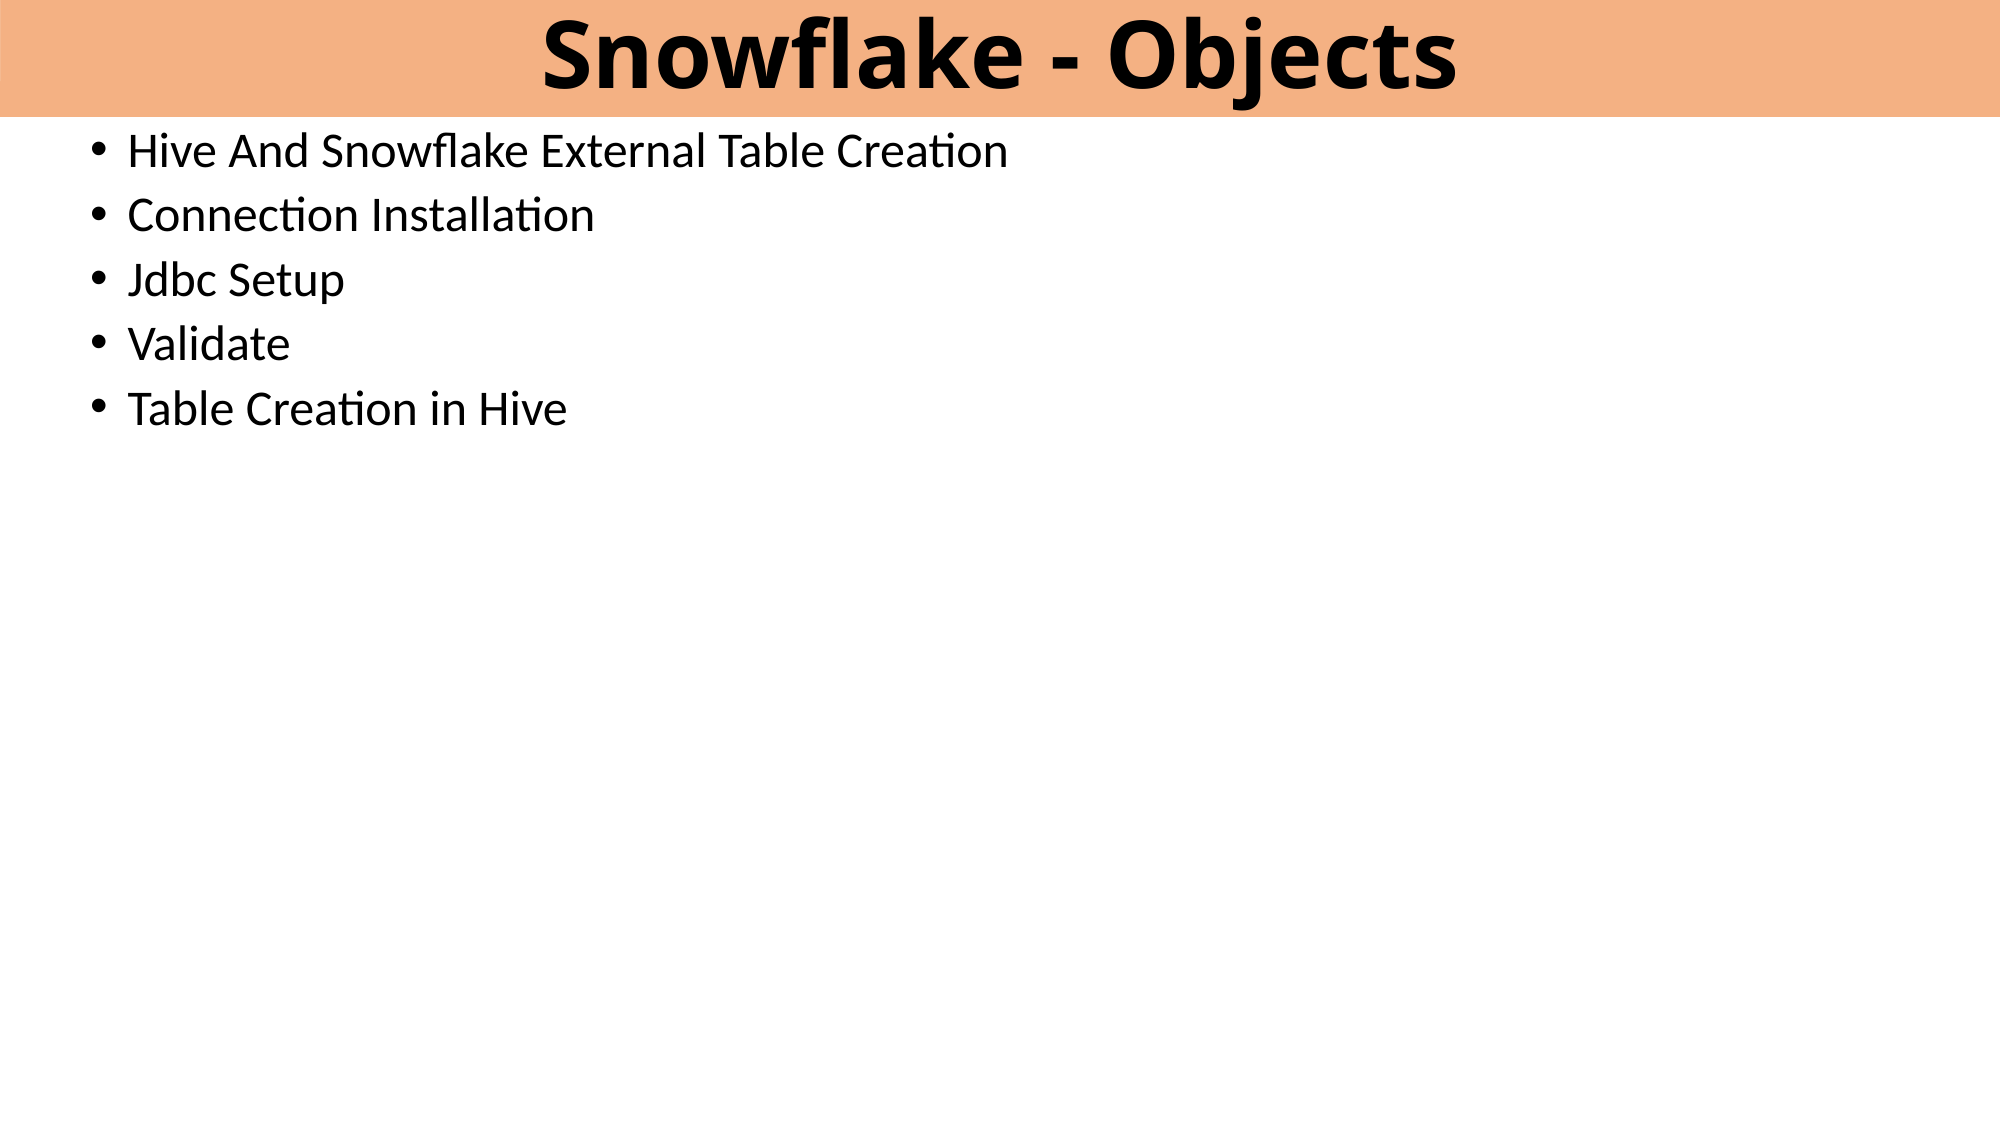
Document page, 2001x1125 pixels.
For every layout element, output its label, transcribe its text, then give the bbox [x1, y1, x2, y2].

title Snowflake - Objects [0, 0, 2000, 116]
list Hive And Snowflake External Table Creation Connection Installation Jdbc Setup Validate Table Creation in Hive [0, 116, 2000, 1081]
